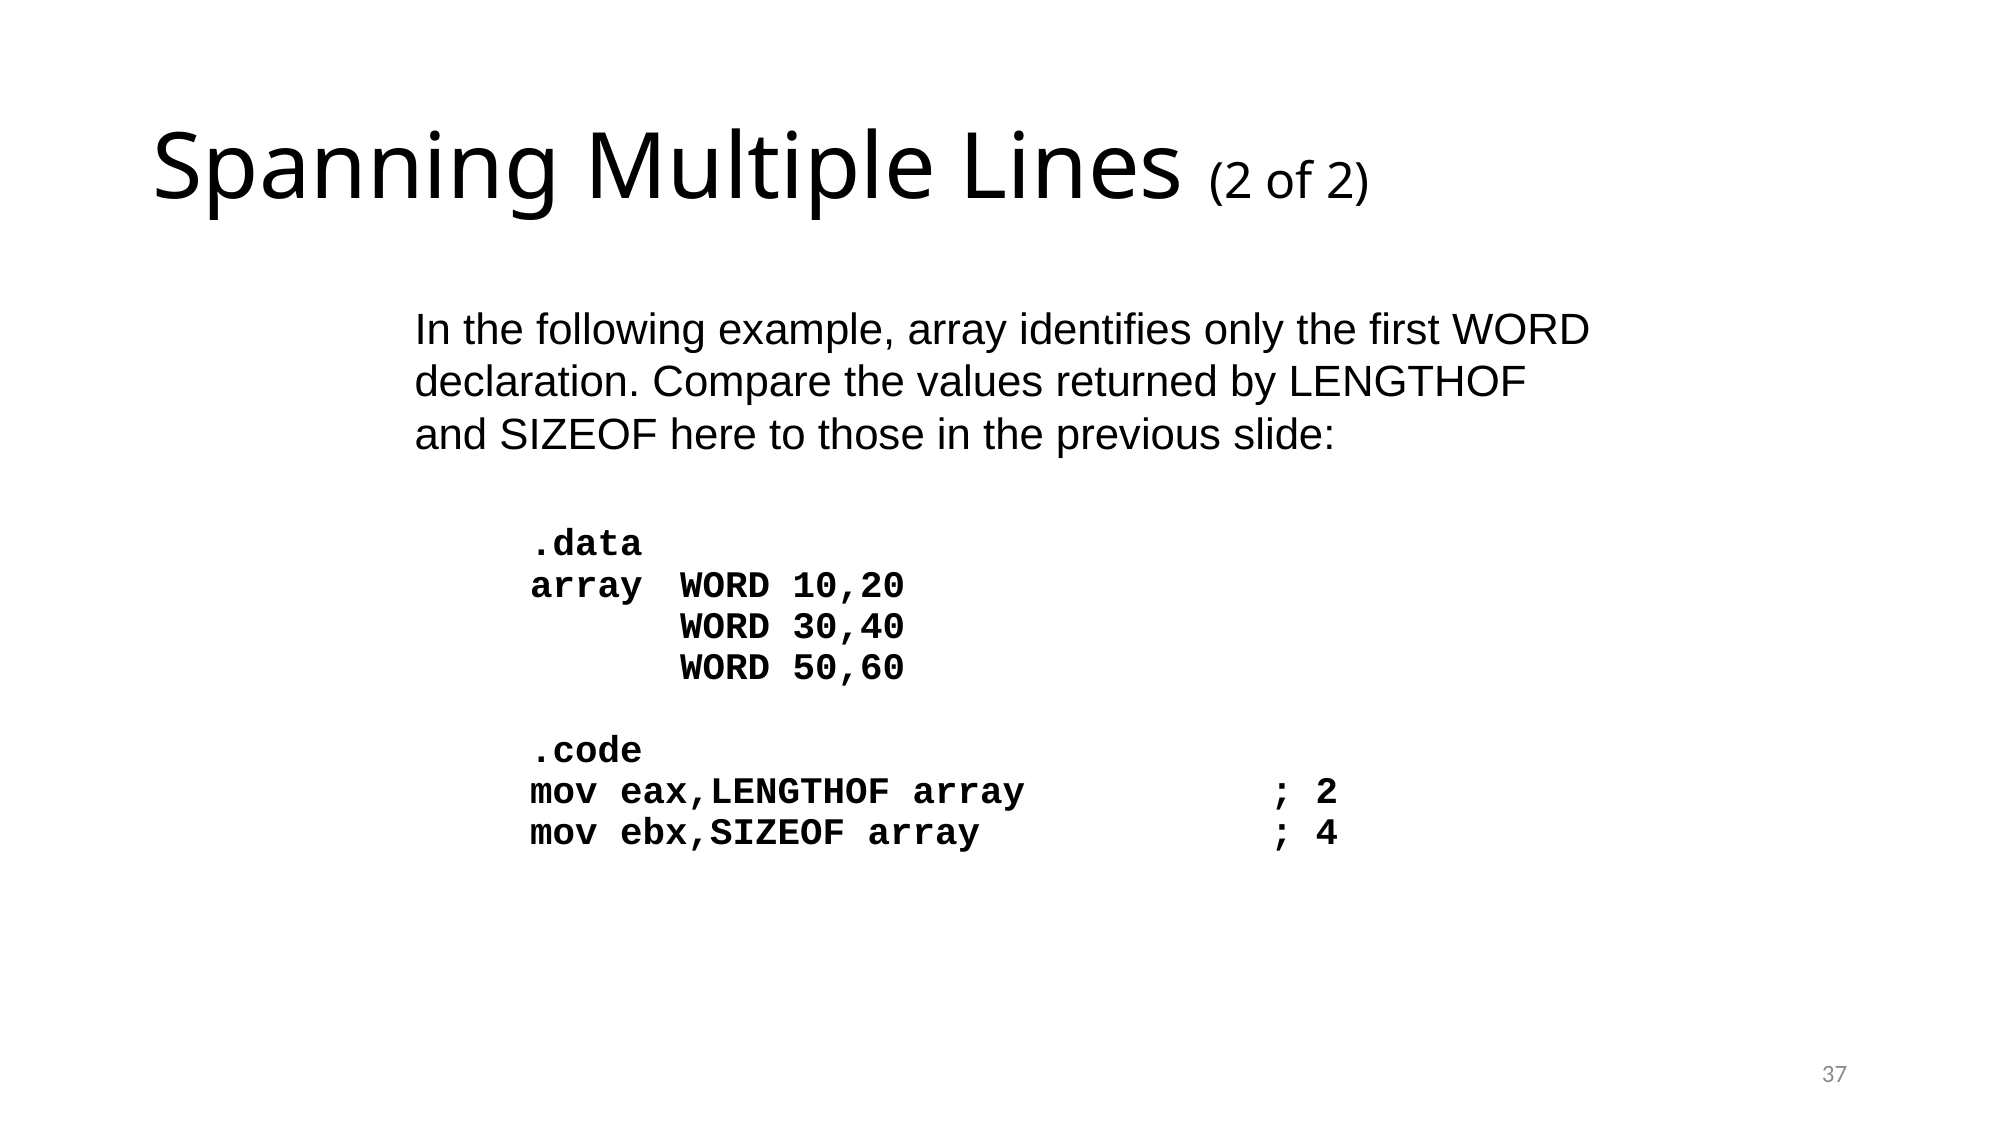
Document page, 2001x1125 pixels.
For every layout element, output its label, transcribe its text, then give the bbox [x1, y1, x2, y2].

text_box .data array WORD 10,20 WORD 30,40 WORD 50,60 .code mov eax,LENGTHOF array ; 2 mov ebx,SIZEOF array ; 4 [499, 515, 1463, 916]
slide_number 37 [1412, 1042, 1863, 1103]
text_box In the following example, array identifies only the first WORD declaration. Compare the values returned by LENGTHOF and SIZEOF here to those in the previous slide: [399, 277, 1613, 481]
title Spanning Multiple Lines (2 of 2) [137, 59, 1863, 278]
